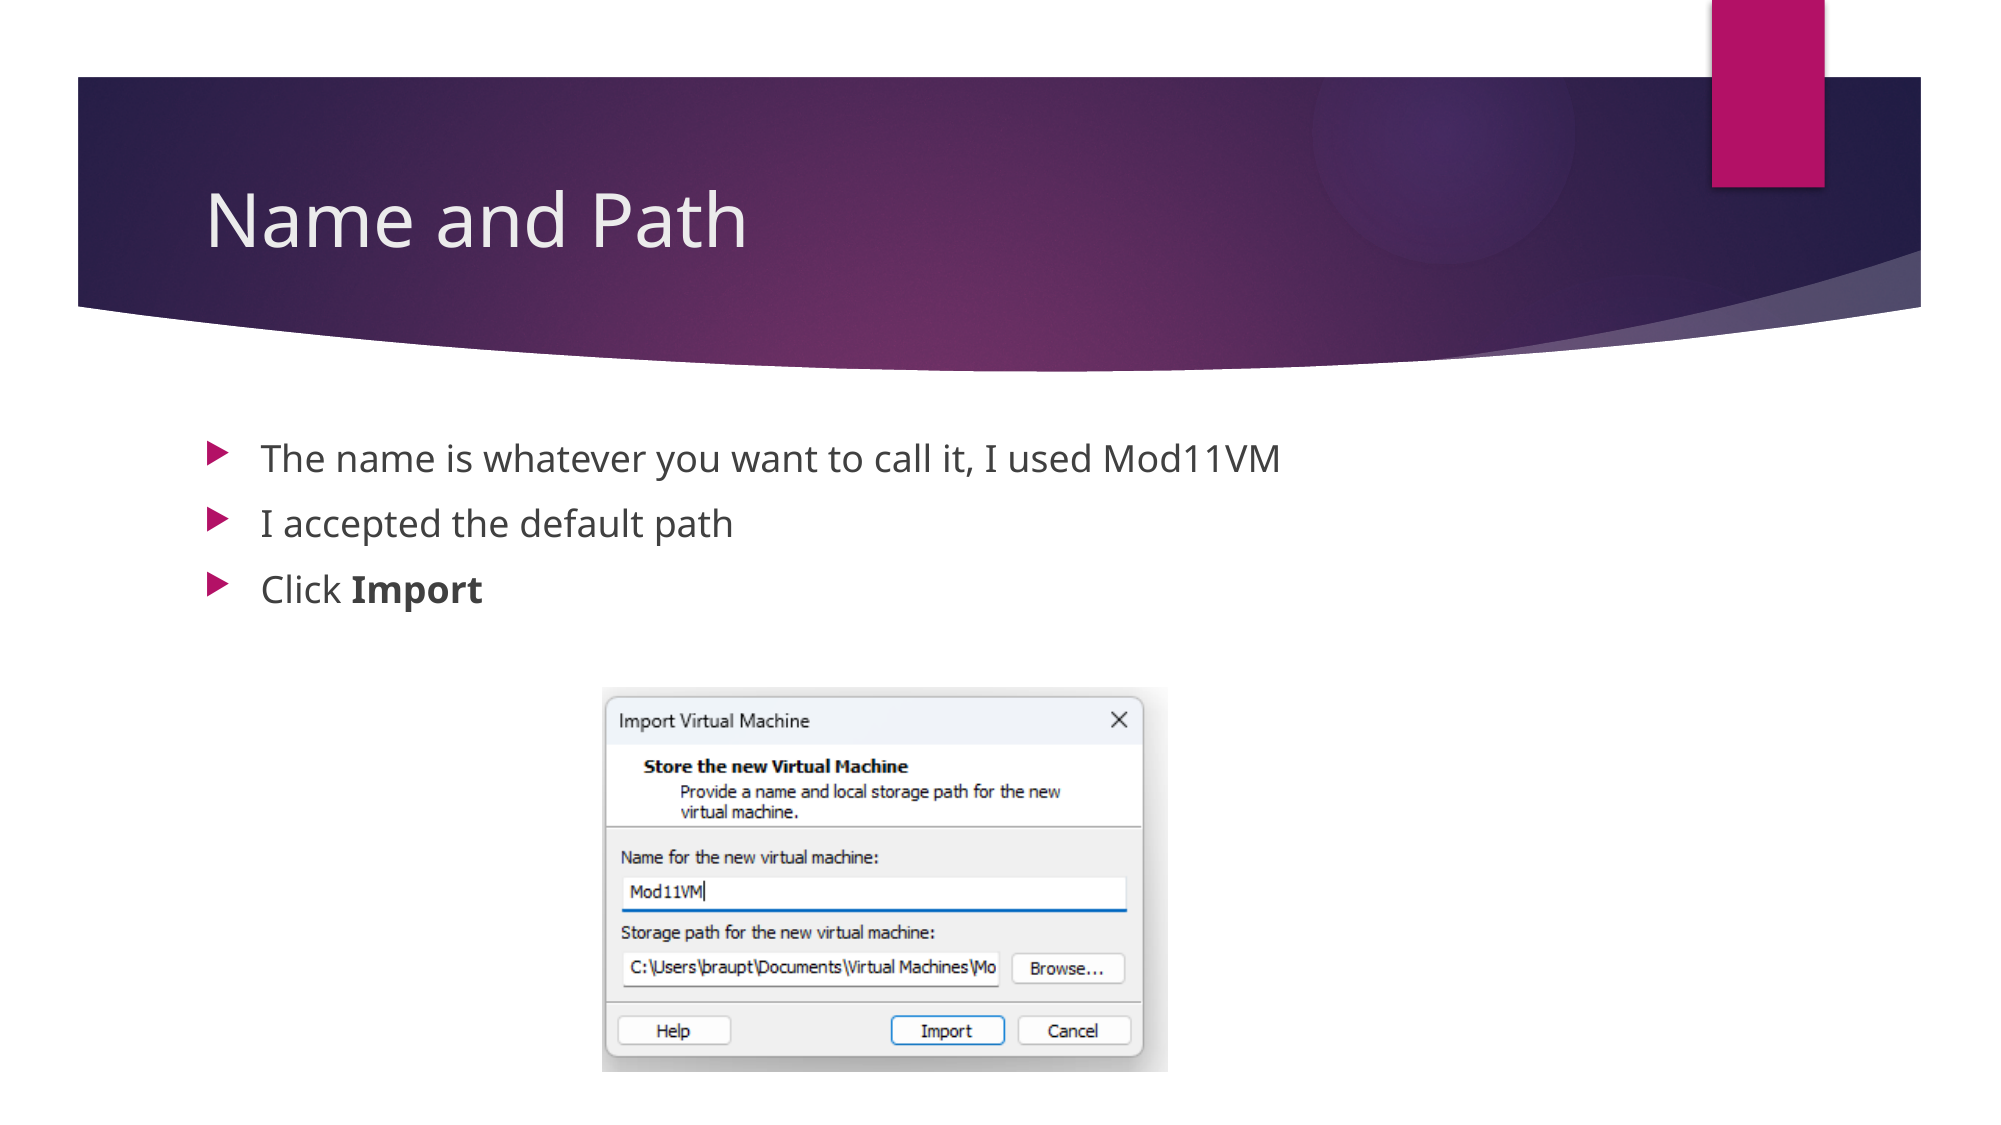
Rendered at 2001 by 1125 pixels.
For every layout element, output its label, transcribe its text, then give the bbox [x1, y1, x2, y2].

text_box The name is whatever you want to call it, I used Mod11VM I accepted the default path Click Import [189, 427, 1638, 988]
title Name and Path [189, 159, 1627, 276]
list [601, 687, 1168, 1073]
